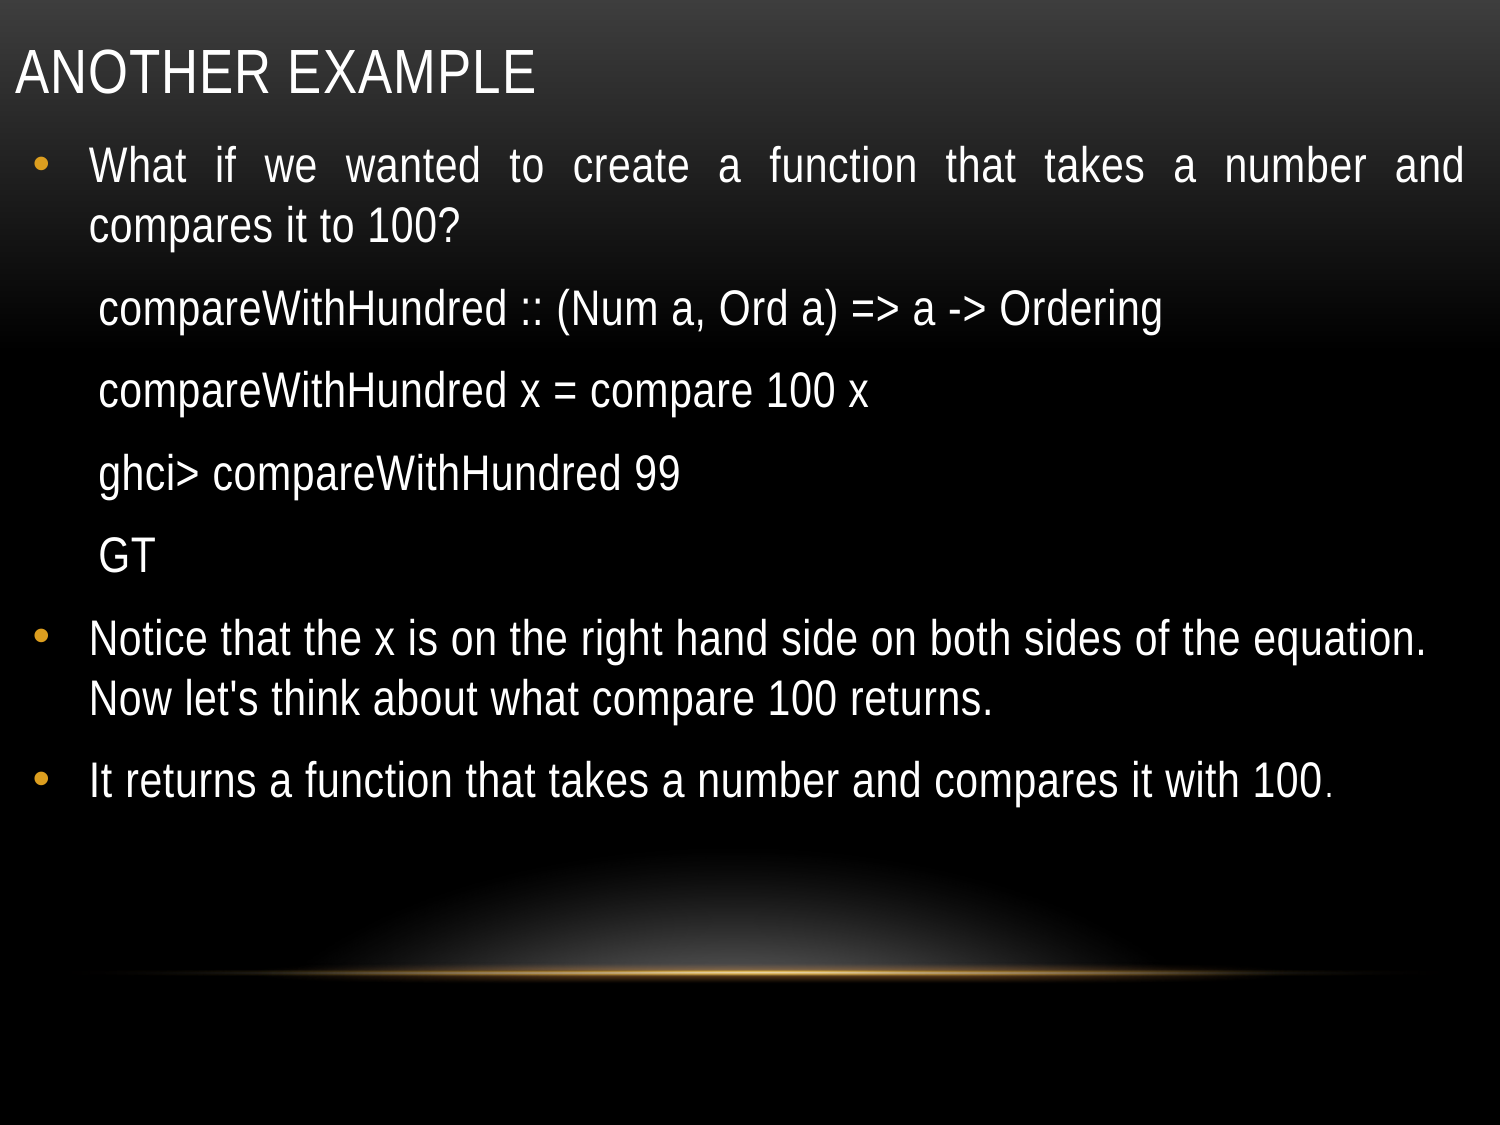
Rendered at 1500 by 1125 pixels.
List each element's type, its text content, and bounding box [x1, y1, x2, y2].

picture [0, 0, 1500, 1125]
list What if we wanted to create a function that takes a number and compares it to 100? compareWithHundred :: (Num a, Ord a) => a -> Ordering compareWithHundred x = compare 100 x ghci> compareWithHundred 99 GT Notice that the x is on the right hand side on both sides of the equation. Now let's think about what compare 100 returns. It returns a function that takes a number and compares it with 100. [17, 125, 1483, 1094]
title Another example [0, 0, 1300, 114]
